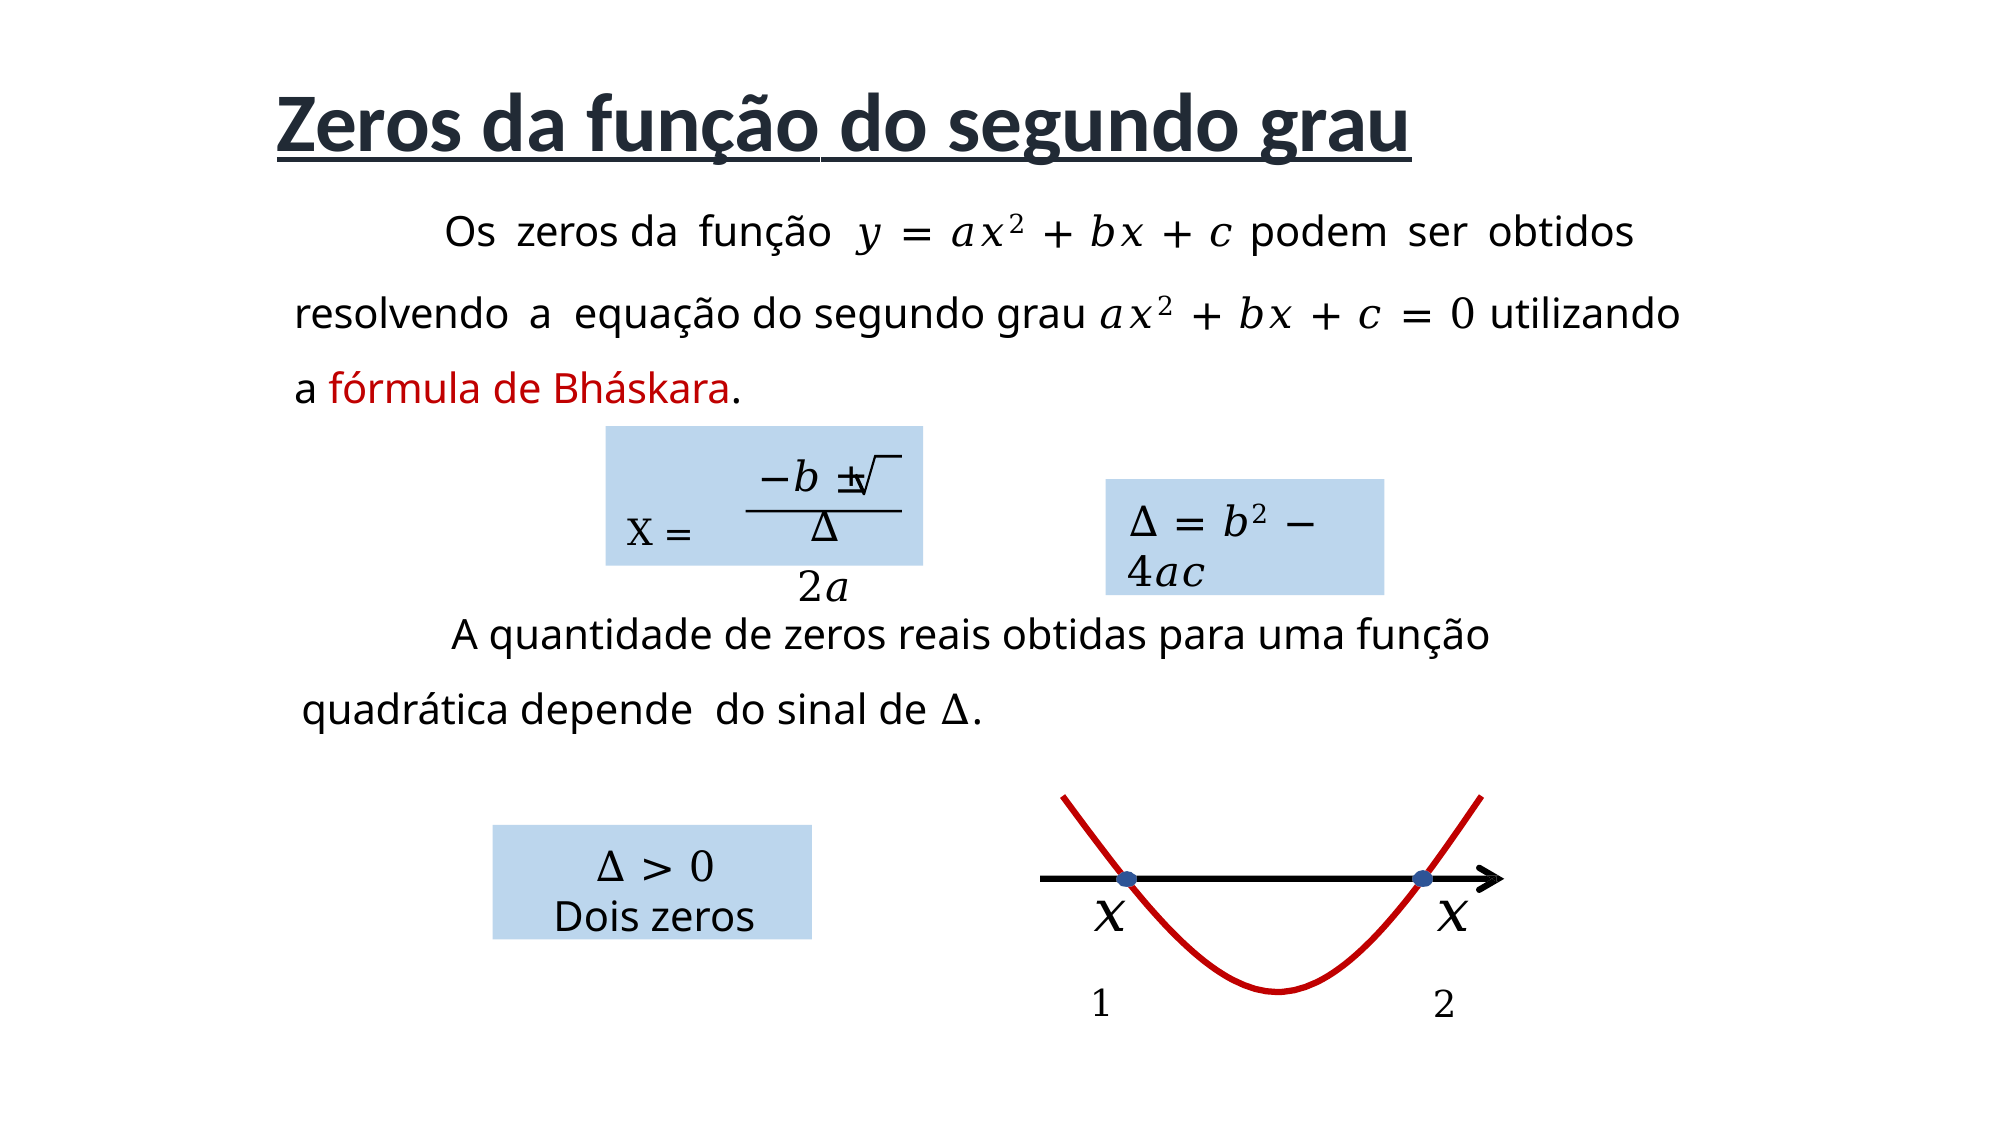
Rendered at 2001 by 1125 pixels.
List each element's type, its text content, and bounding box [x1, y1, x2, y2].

title Zeros da função do segundo grau Os zeros da função 𝑦 = 𝑎𝑥2 + 𝑏𝑥 + 𝑐 podem ser obtidos resolvendo a equação do segundo grau 𝑎𝑥2 + 𝑏𝑥 + 𝑐 = 0 utilizando a fórmula de Bháskara. [272, 66, 1727, 413]
text_box −𝑏 ± ∆ 2𝑎 [745, 438, 905, 580]
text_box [1039, 792, 1505, 996]
text_box ∆ = 𝑏2 − 4𝑎𝑐 [1105, 479, 1385, 580]
text_box X = [622, 487, 741, 565]
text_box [1116, 870, 1434, 888]
text_box 𝑥2 [1426, 1004, 1495, 1025]
text_box A quantidade de zeros reais obtidas para uma função quadrática depende do sinal de ∆. [299, 580, 1682, 733]
text_box ∆ > 0 Dois zeros [492, 824, 812, 940]
text_box [605, 426, 924, 566]
text_box 𝑥1 [1083, 1004, 1151, 1025]
